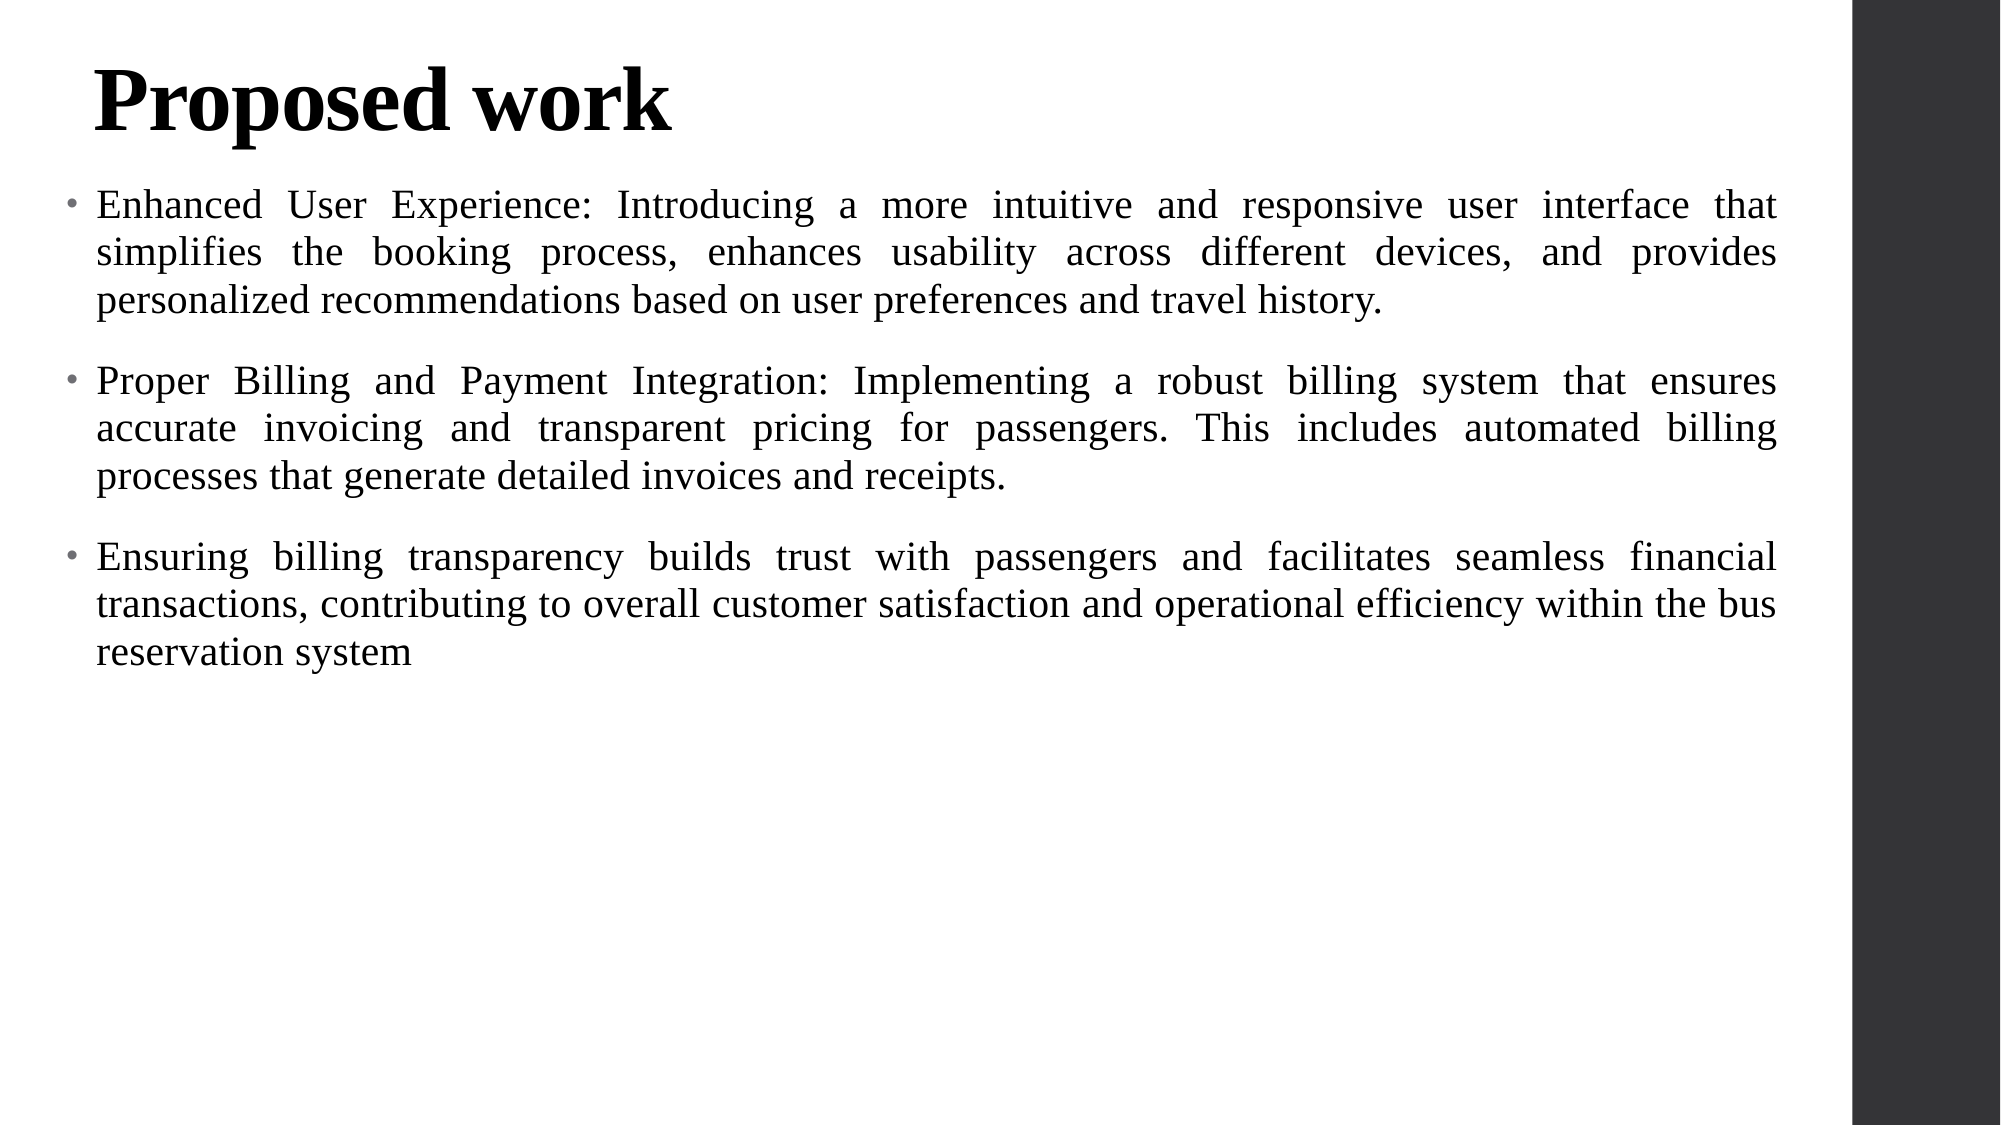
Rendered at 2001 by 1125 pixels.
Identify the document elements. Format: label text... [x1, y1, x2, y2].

list Enhanced User Experience: Introducing a more intuitive and responsive user interface that simplifies the booking process, enhances usability across different devices, and provides personalized recommendations based on user preferences and travel history. Proper Billing and Payment Integration: Implementing a robust billing system that ensures accurate invoicing and transparent pricing for passengers. This includes automated billing processes that generate detailed invoices and receipts. Ensuring billing transparency builds trust with passengers and facilitates seamless financial transactions, contributing to overall customer satisfaction and operational efficiency within the bus reservation system [51, 172, 1796, 1092]
title Proposed work [78, 33, 1741, 158]
